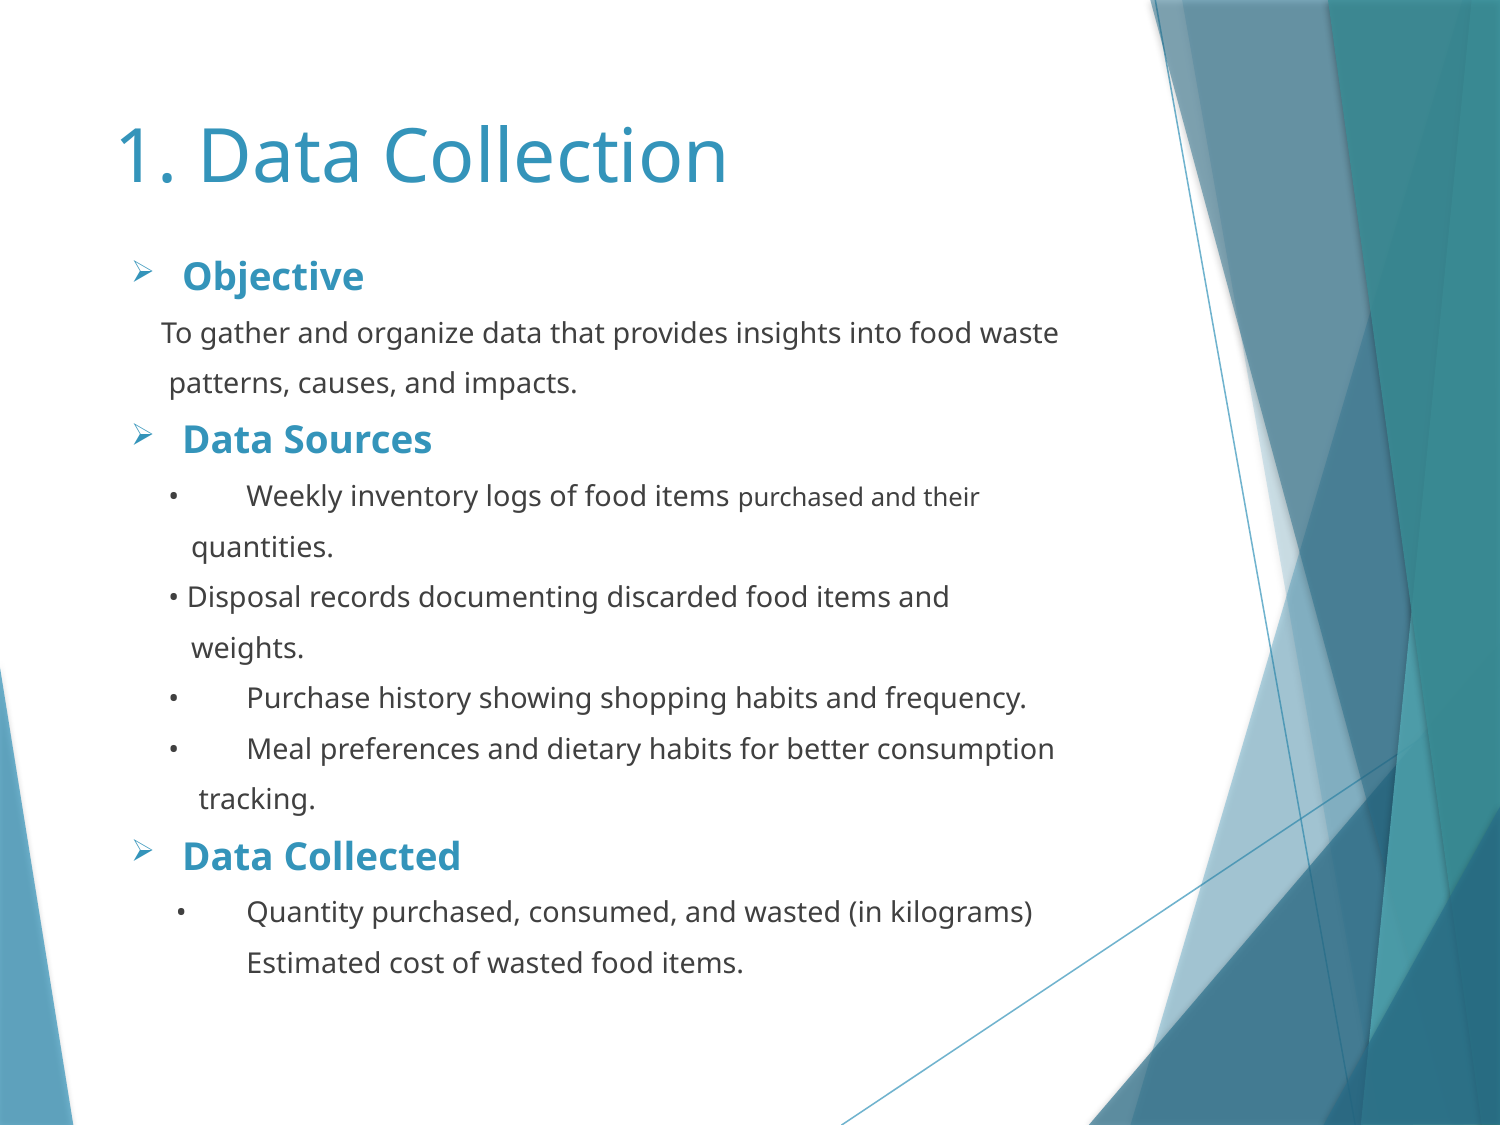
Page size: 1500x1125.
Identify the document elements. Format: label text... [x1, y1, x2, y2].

title 1. Data Collection [99, 99, 1142, 317]
list Objective To gather and organize data that provides insights into food waste patterns, causes, and impacts. Data Sources • Weekly inventory logs of food items purchased and their quantities. • Disposal records documenting discarded food items and weights. • Purchase history showing shopping habits and frequency. • Meal preferences and dietary habits for better consumption tracking. Data Collected • Quantity purchased, consumed, and wasted (in kilograms) Estimated cost of wasted food items. [116, 244, 1199, 993]
